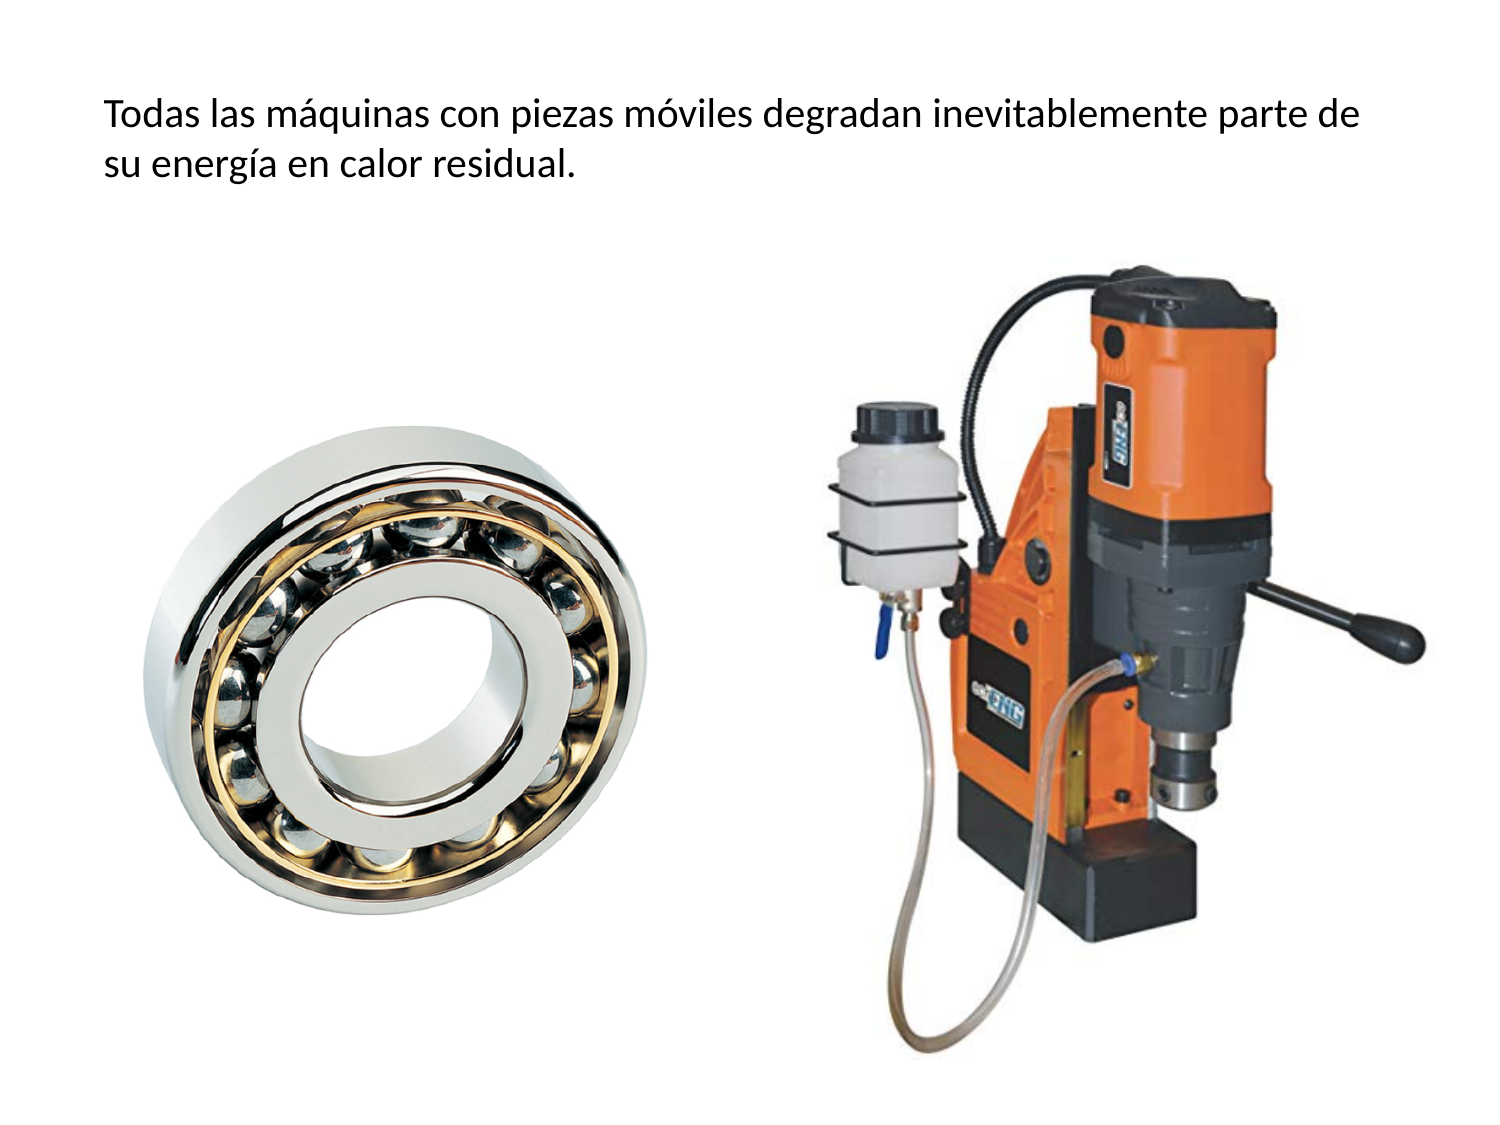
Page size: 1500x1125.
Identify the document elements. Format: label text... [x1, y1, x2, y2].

picture [815, 241, 1444, 1063]
text_box Todas las máquinas con piezas móviles degradan inevitablemente parte de su energía en calor residual. [88, 78, 1376, 194]
picture [123, 408, 676, 934]
